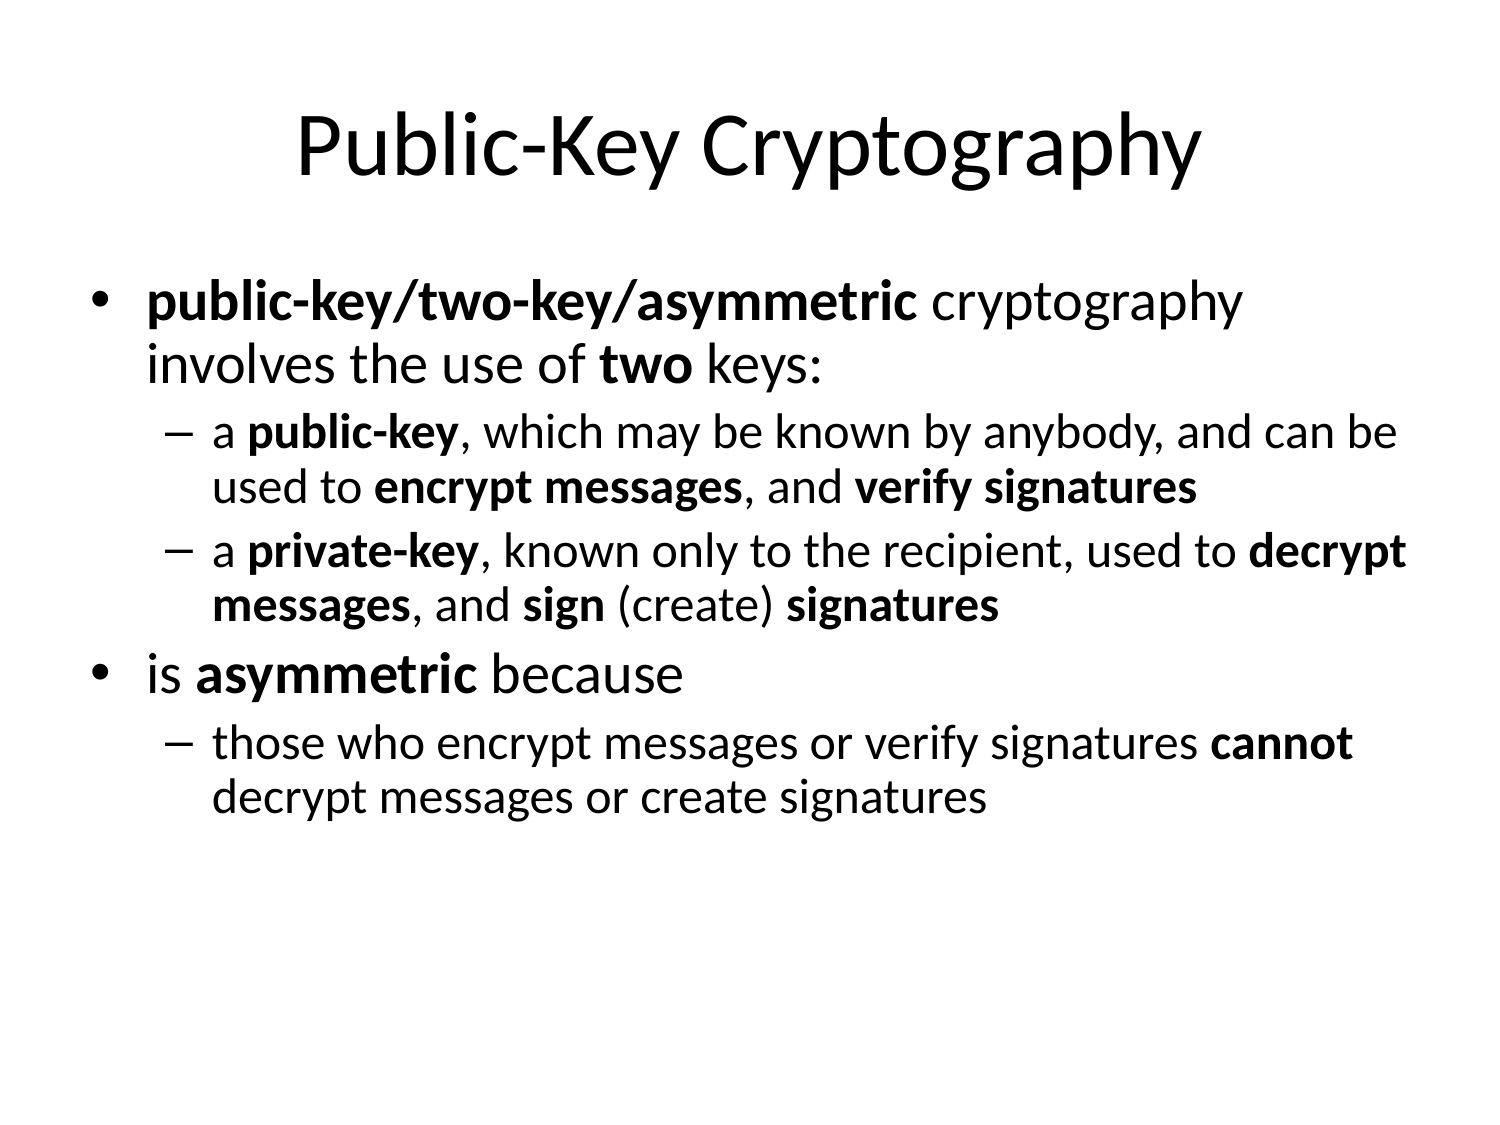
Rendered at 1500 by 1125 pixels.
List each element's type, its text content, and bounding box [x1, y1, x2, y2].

list public-key/two-key/asymmetric cryptography involves the use of two keys: a public-key, which may be known by anybody, and can be used to encrypt messages, and verify signatures a private-key, known only to the recipient, used to decrypt messages, and sign (create) signatures is asymmetric because those who encrypt messages or verify signatures cannot decrypt messages or create signatures [75, 262, 1425, 1005]
title Public-Key Cryptography [75, 45, 1425, 233]
